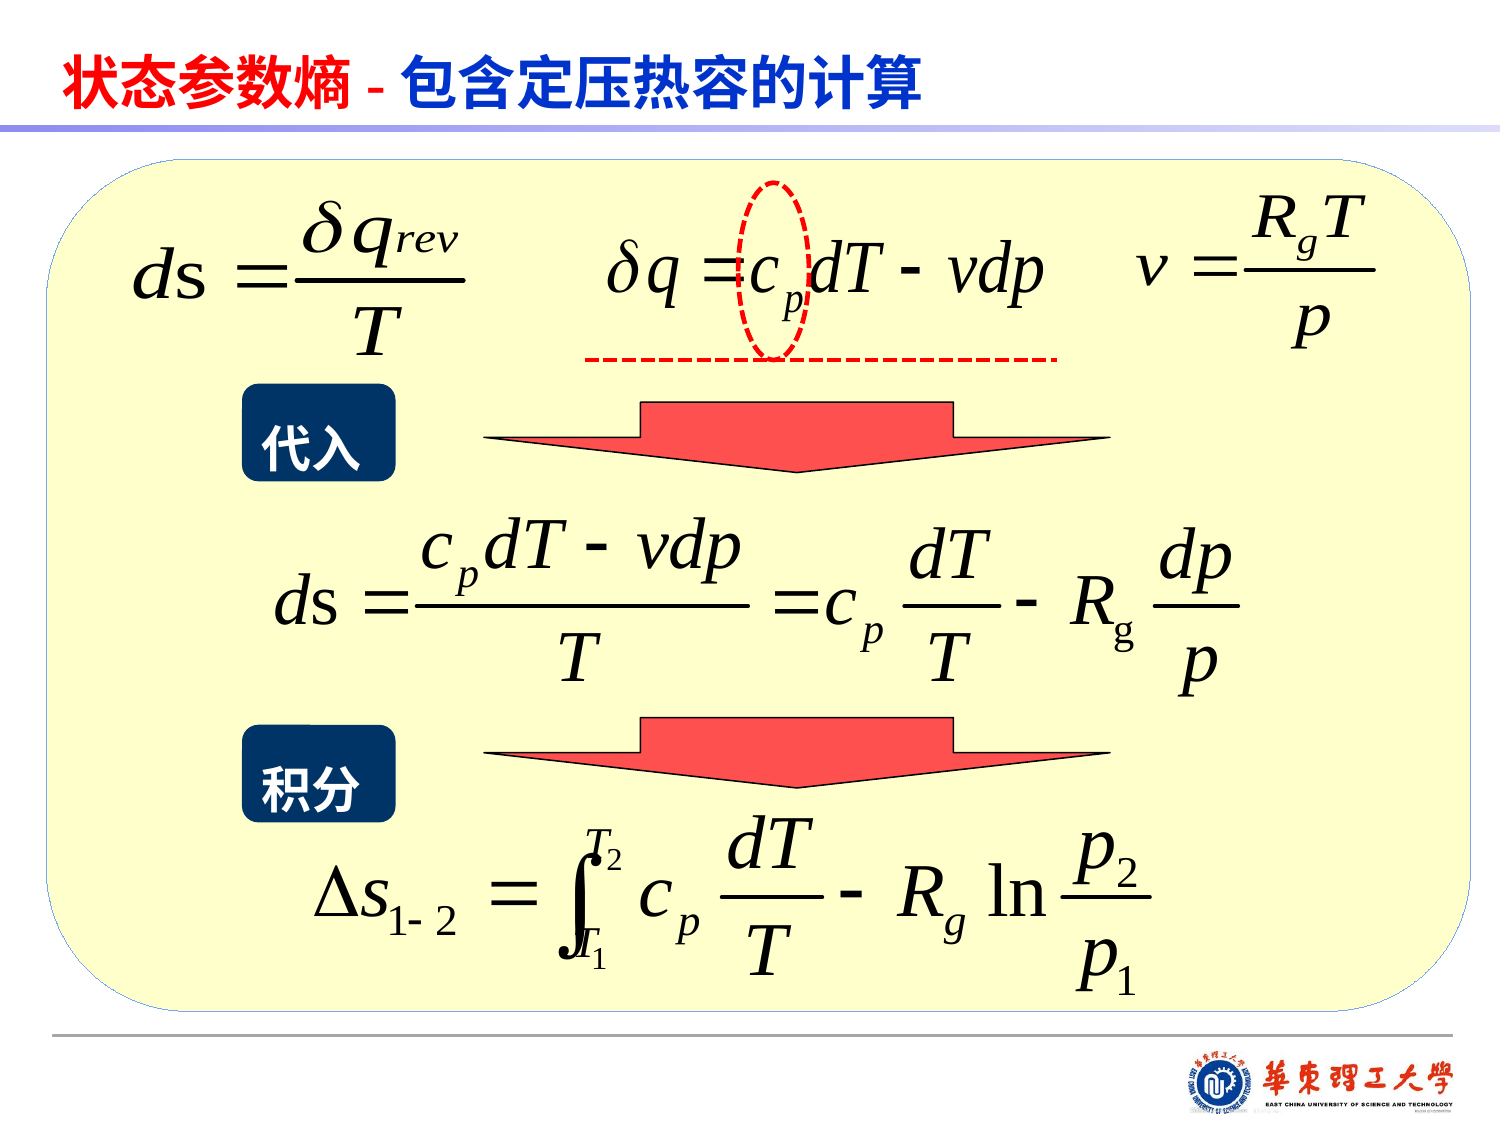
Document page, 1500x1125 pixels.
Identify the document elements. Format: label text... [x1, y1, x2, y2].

text_box 状态参数熵-包含定压热容的计算 [46, 39, 975, 125]
picture [1188, 1051, 1453, 1114]
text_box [241, 717, 1164, 1012]
text_box [46, 159, 1471, 1012]
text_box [118, 182, 485, 373]
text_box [1125, 174, 1392, 361]
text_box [241, 383, 1255, 710]
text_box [584, 182, 1058, 361]
